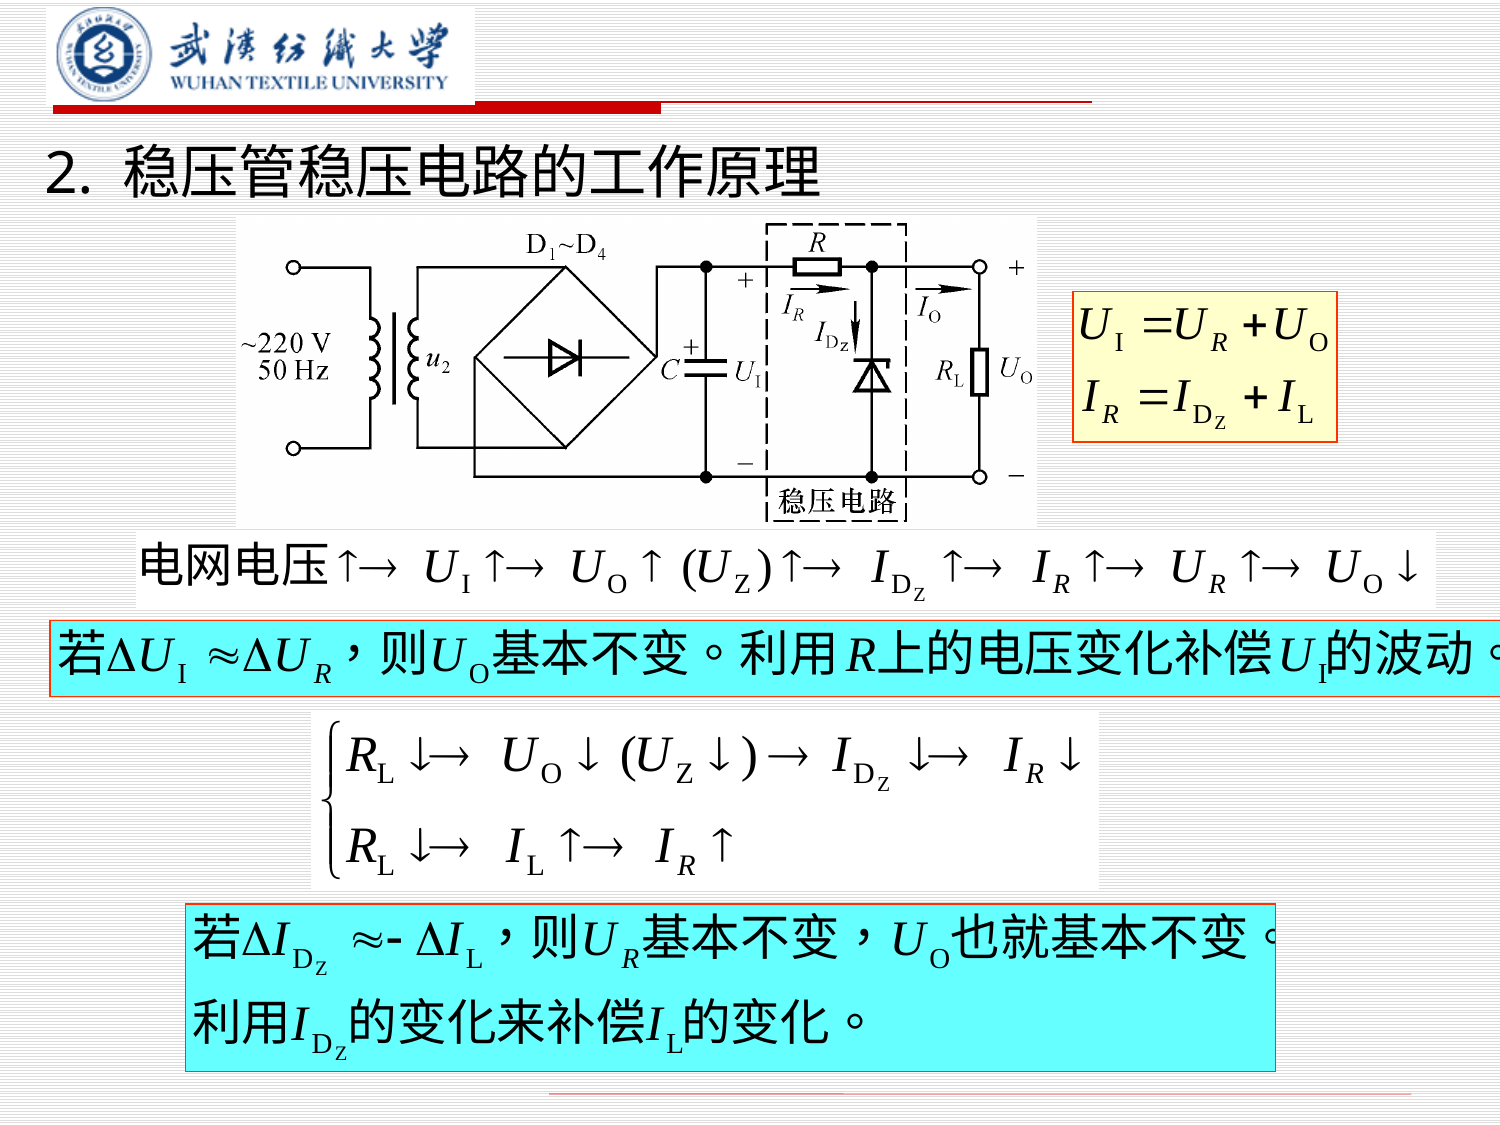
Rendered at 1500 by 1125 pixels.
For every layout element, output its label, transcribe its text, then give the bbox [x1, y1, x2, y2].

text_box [50, 621, 1500, 697]
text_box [1073, 292, 1337, 442]
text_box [310, 710, 1100, 891]
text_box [235, 217, 1037, 527]
picture [46, 7, 475, 105]
title 2. 稳压管稳压电路的工作原理 [29, 136, 1030, 213]
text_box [185, 904, 1276, 1071]
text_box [135, 529, 1437, 611]
